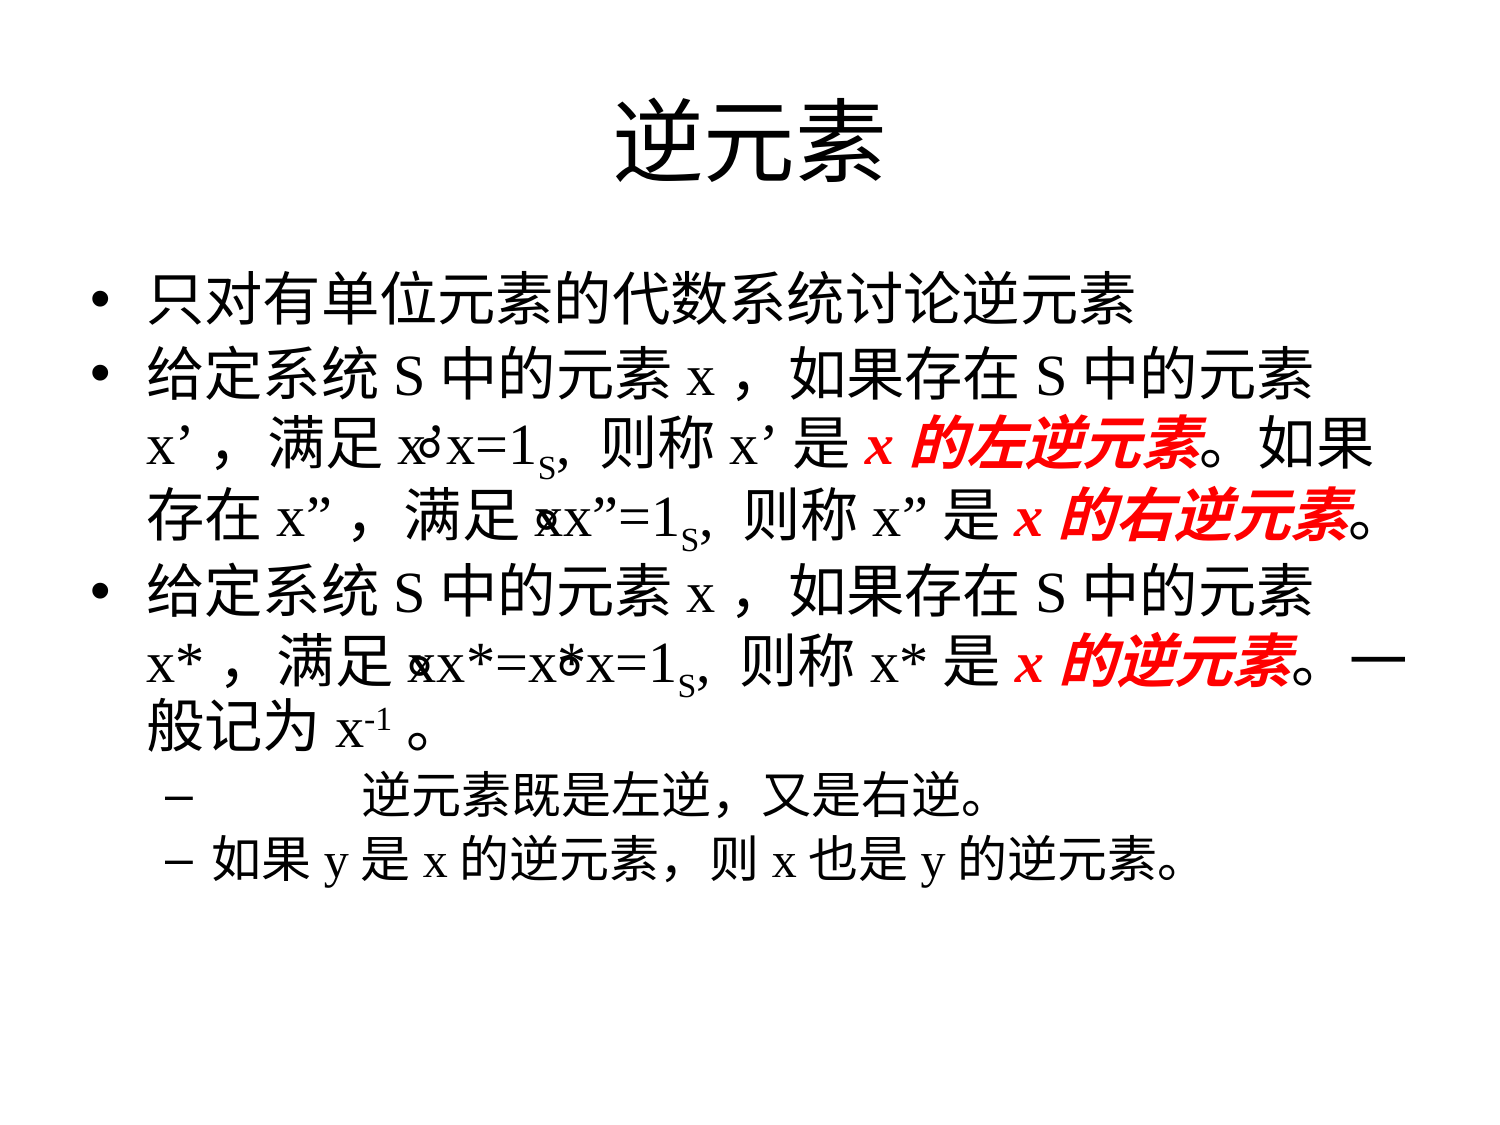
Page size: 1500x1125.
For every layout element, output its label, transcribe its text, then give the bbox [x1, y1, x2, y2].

title 逆元素 [75, 45, 1425, 233]
list 只对有单位元素的代数系统讨论逆元素 给定系统S中的元素x，如果存在S中的元素x’，满足x’⃘x=1S, 则称x’是x的左逆元素。如果存在x”，满足x⃘x”=1S, 则称x”是x的右逆元素。 给定系统S中的元素x，如果存在S中的元素x*，满足x⃘x*=x*⃘x=1S, 则称x*是x的逆元素。一般记为x-1。 逆元素既是左逆，又是右逆。 如果y是x的逆元素，则x也是y的逆元素。 [75, 262, 1425, 1005]
